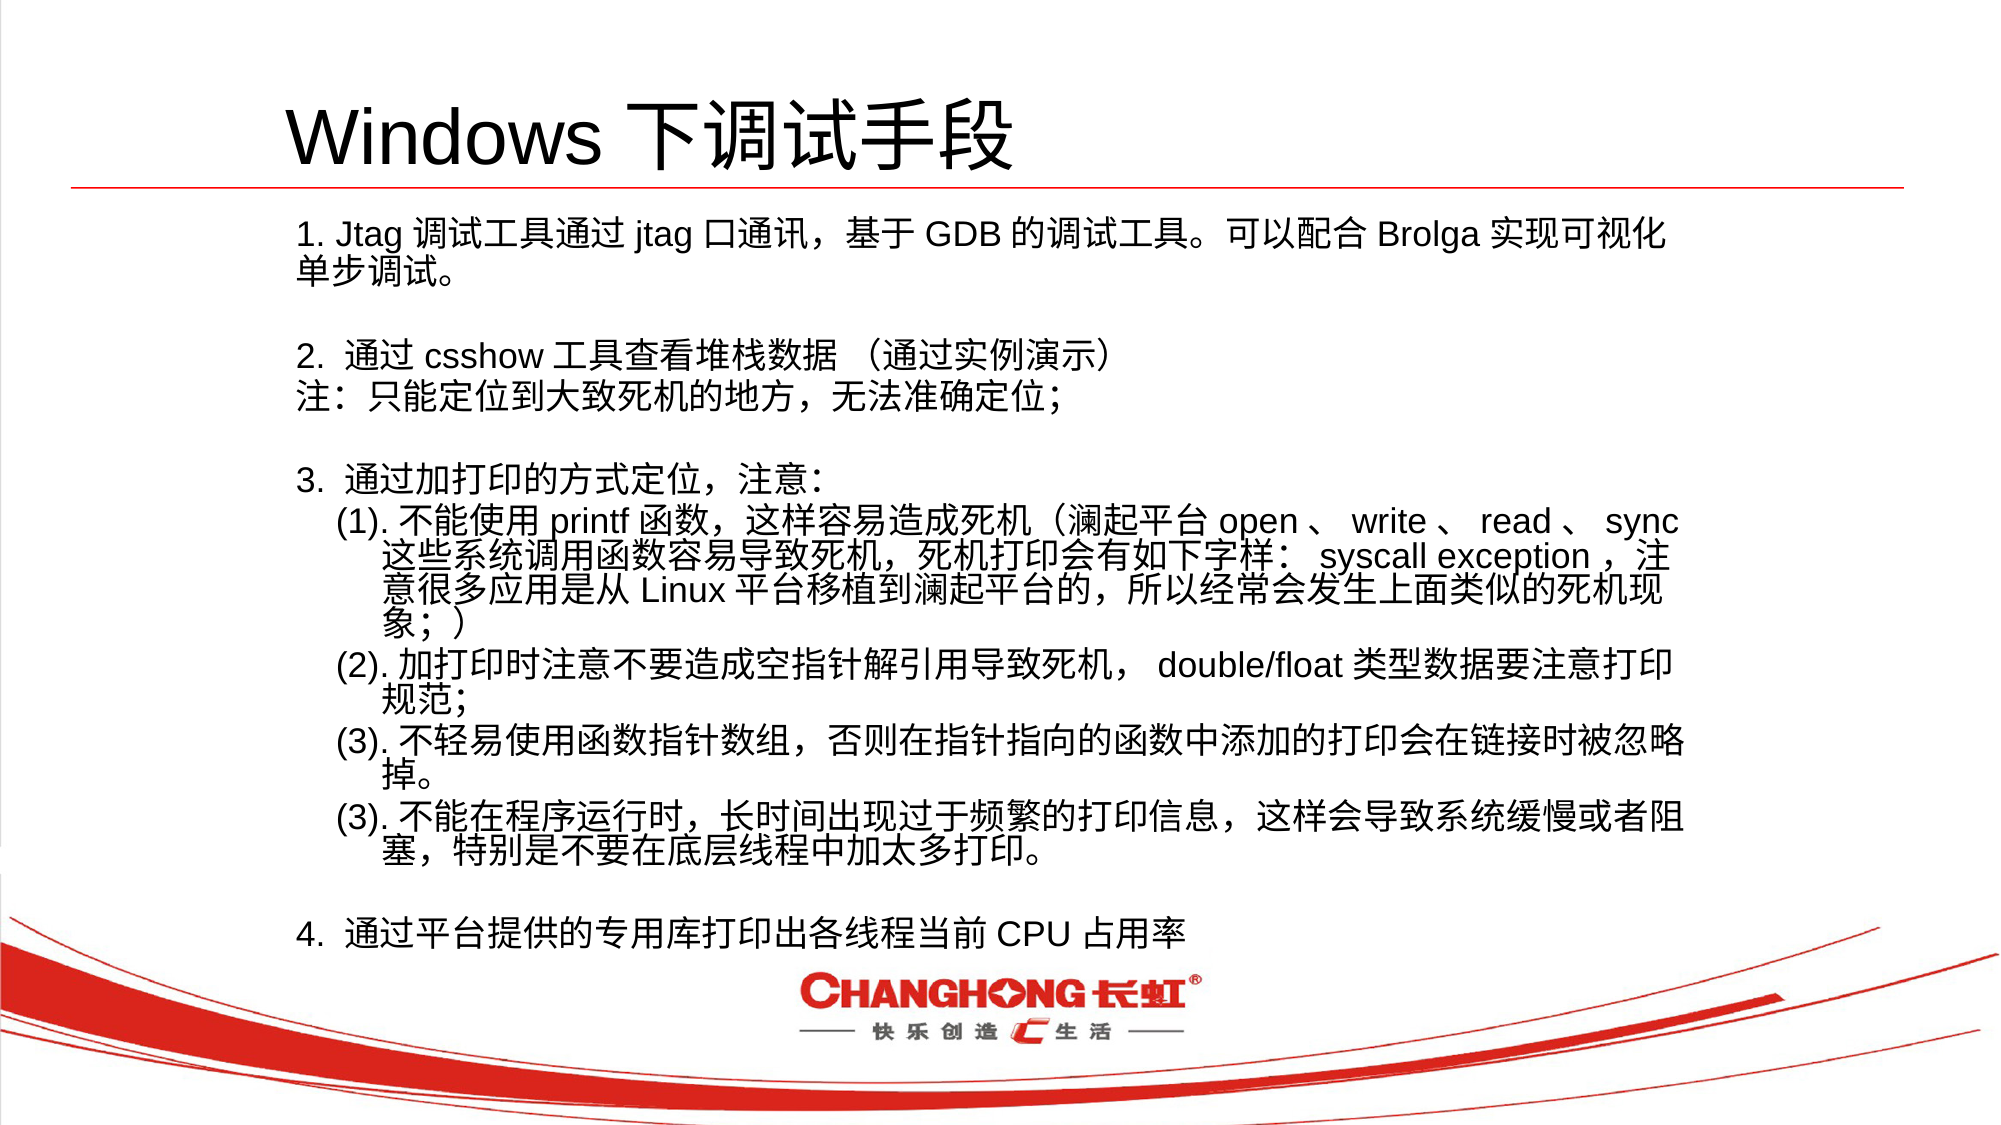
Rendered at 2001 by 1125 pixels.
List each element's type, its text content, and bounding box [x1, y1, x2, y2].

picture [0, 0, 2000, 1125]
text_box 1. Jtag调试工具通过jtag口通讯，基于GDB的调试工具。可以配合Brolga实现可视化单步调试。 2. 通过csshow工具查看堆栈数据 （通过实例演示） 注：只能定位到大致死机的地方，无法准确定位； 3. 通过加打印的方式定位，注意： (1).不能使用printf函数，这样容易造成死机（澜起平台open、write、read、sync这些系统调用函数容易导致死机，死机打印会有如下字样：syscall exception，注意很多应用是从Linux平台移植到澜起平台的，所以经常会发生上面类似的死机现象；） (2).加打印时注意不要造成空指针解引用导致死机，double/float类型数据要注意打印规范； (3).不轻易使用函数指针数组，否则在指针指向的函数中添加的打印会在链接时被忽略掉。 (3).不能在程序运行时，长时间出现过于频繁的打印信息，这样会导致系统缓慢或者阻塞，特别是不要在底层线程中加太多打印。 4. 通过平台提供的专用库打印出各线程当前CPU占用率 [281, 207, 1714, 995]
text_box Windows下调试手段 [270, 76, 1706, 189]
